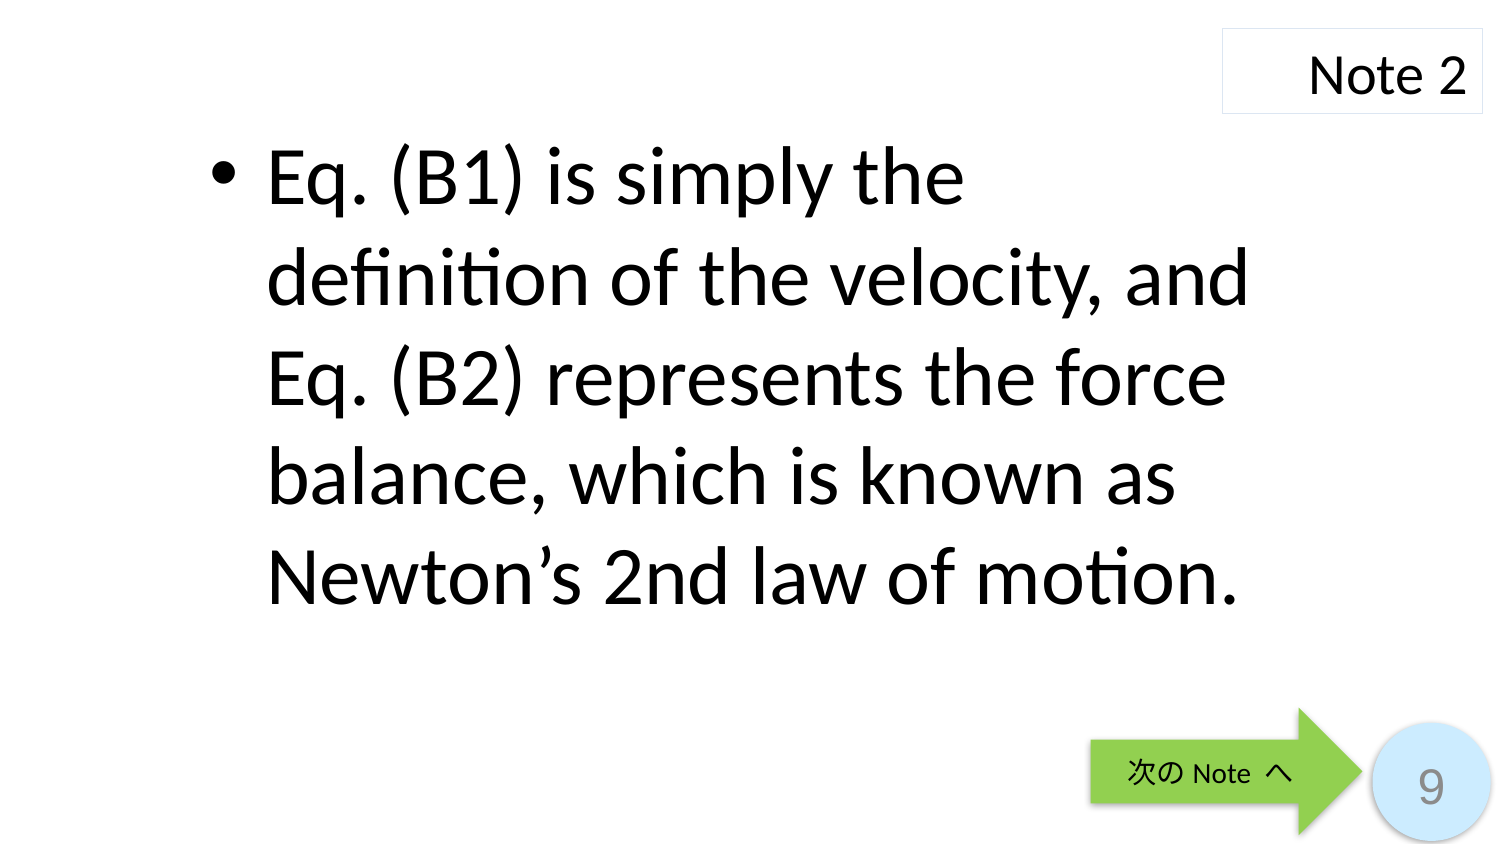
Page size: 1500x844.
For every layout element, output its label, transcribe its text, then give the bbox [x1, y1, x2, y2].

list Eq. (B1) is simply the definition of the velocity, and Eq. (B2) represents the force balance, which is known as Newton’s 2nd law of motion. [194, 114, 1294, 830]
text_box 次のNote へ [1089, 706, 1364, 836]
slide_number 9 [1372, 762, 1491, 807]
text_box Note 2 [1222, 28, 1483, 114]
